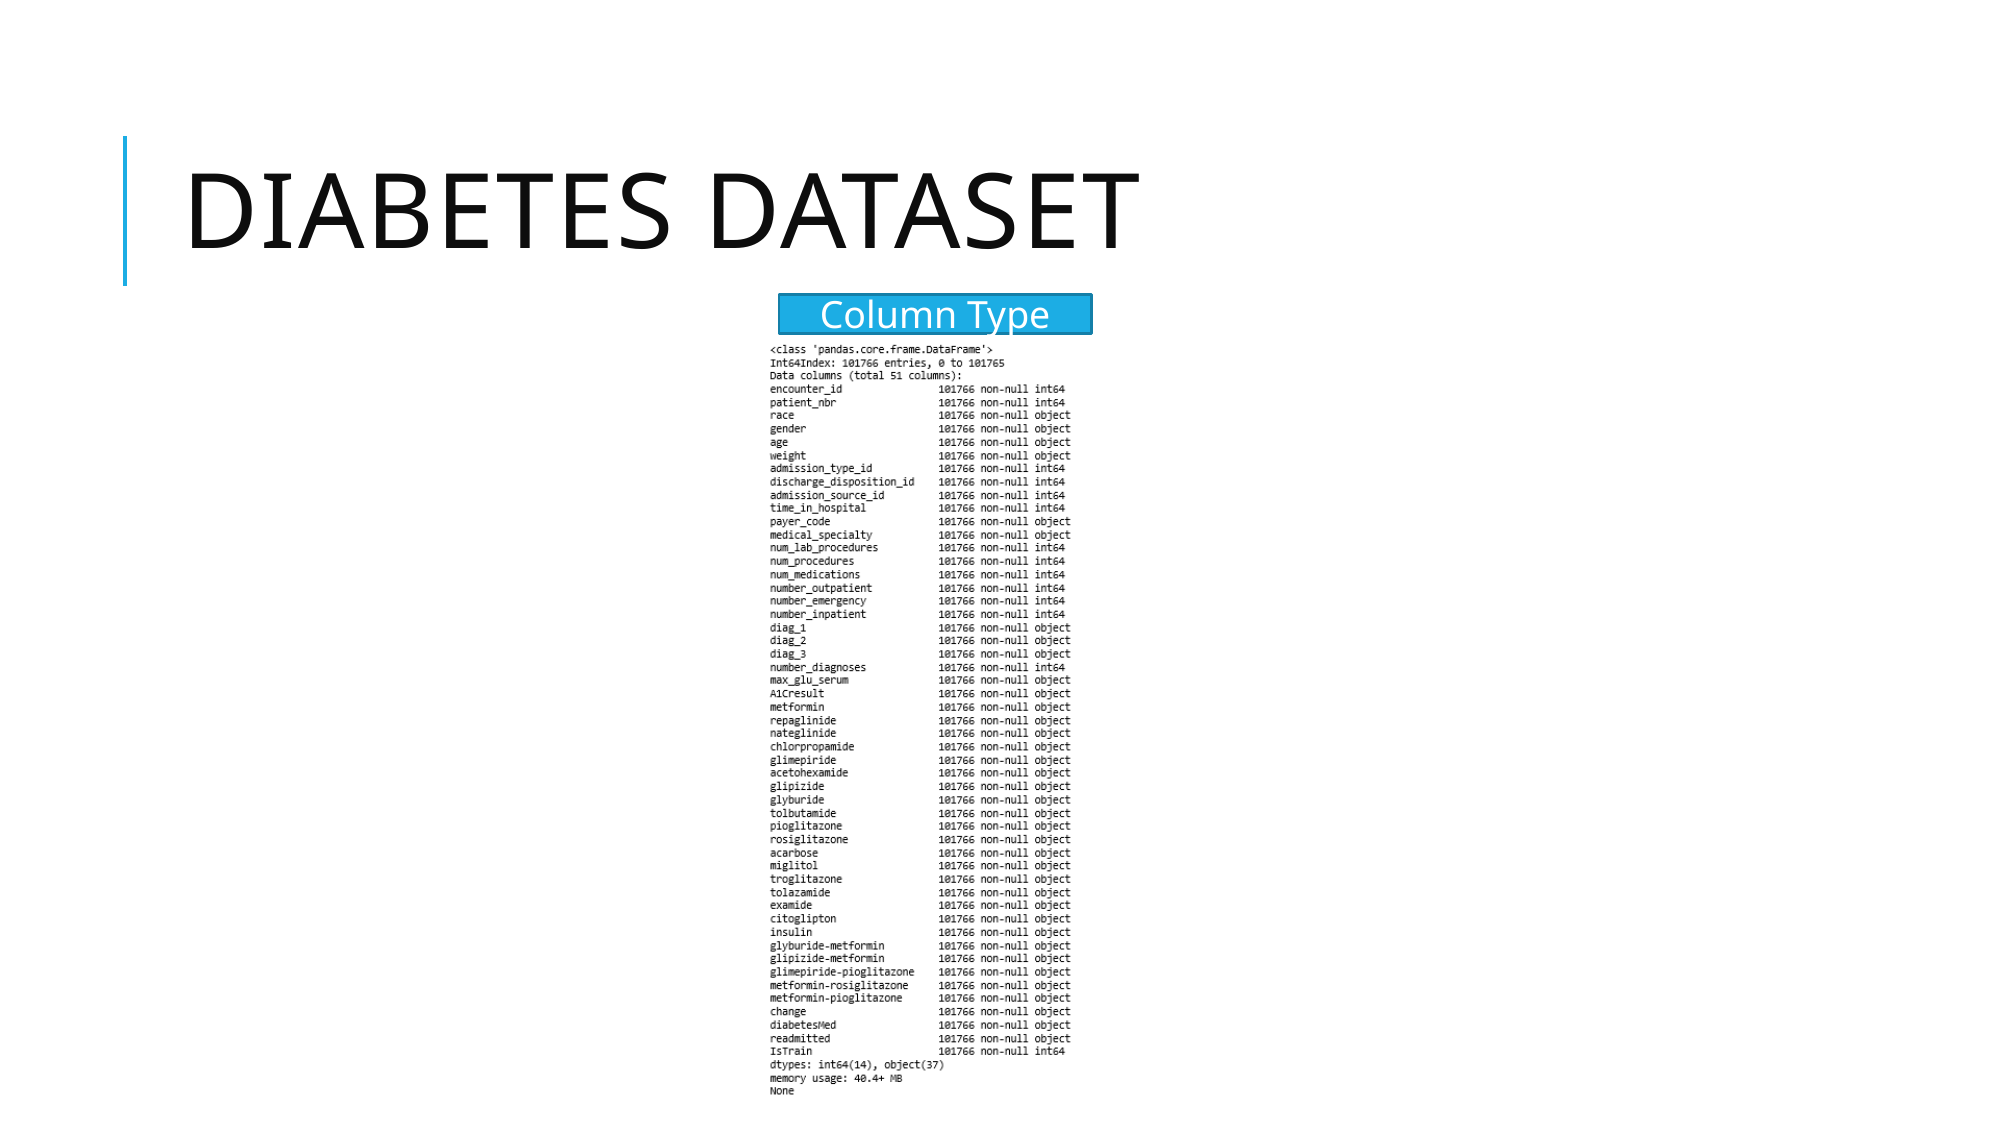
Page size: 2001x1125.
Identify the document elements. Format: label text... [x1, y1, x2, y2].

text_box Column Type [778, 293, 1093, 335]
title Diabetes Dataset [168, 96, 1763, 342]
picture [749, 341, 1121, 1097]
